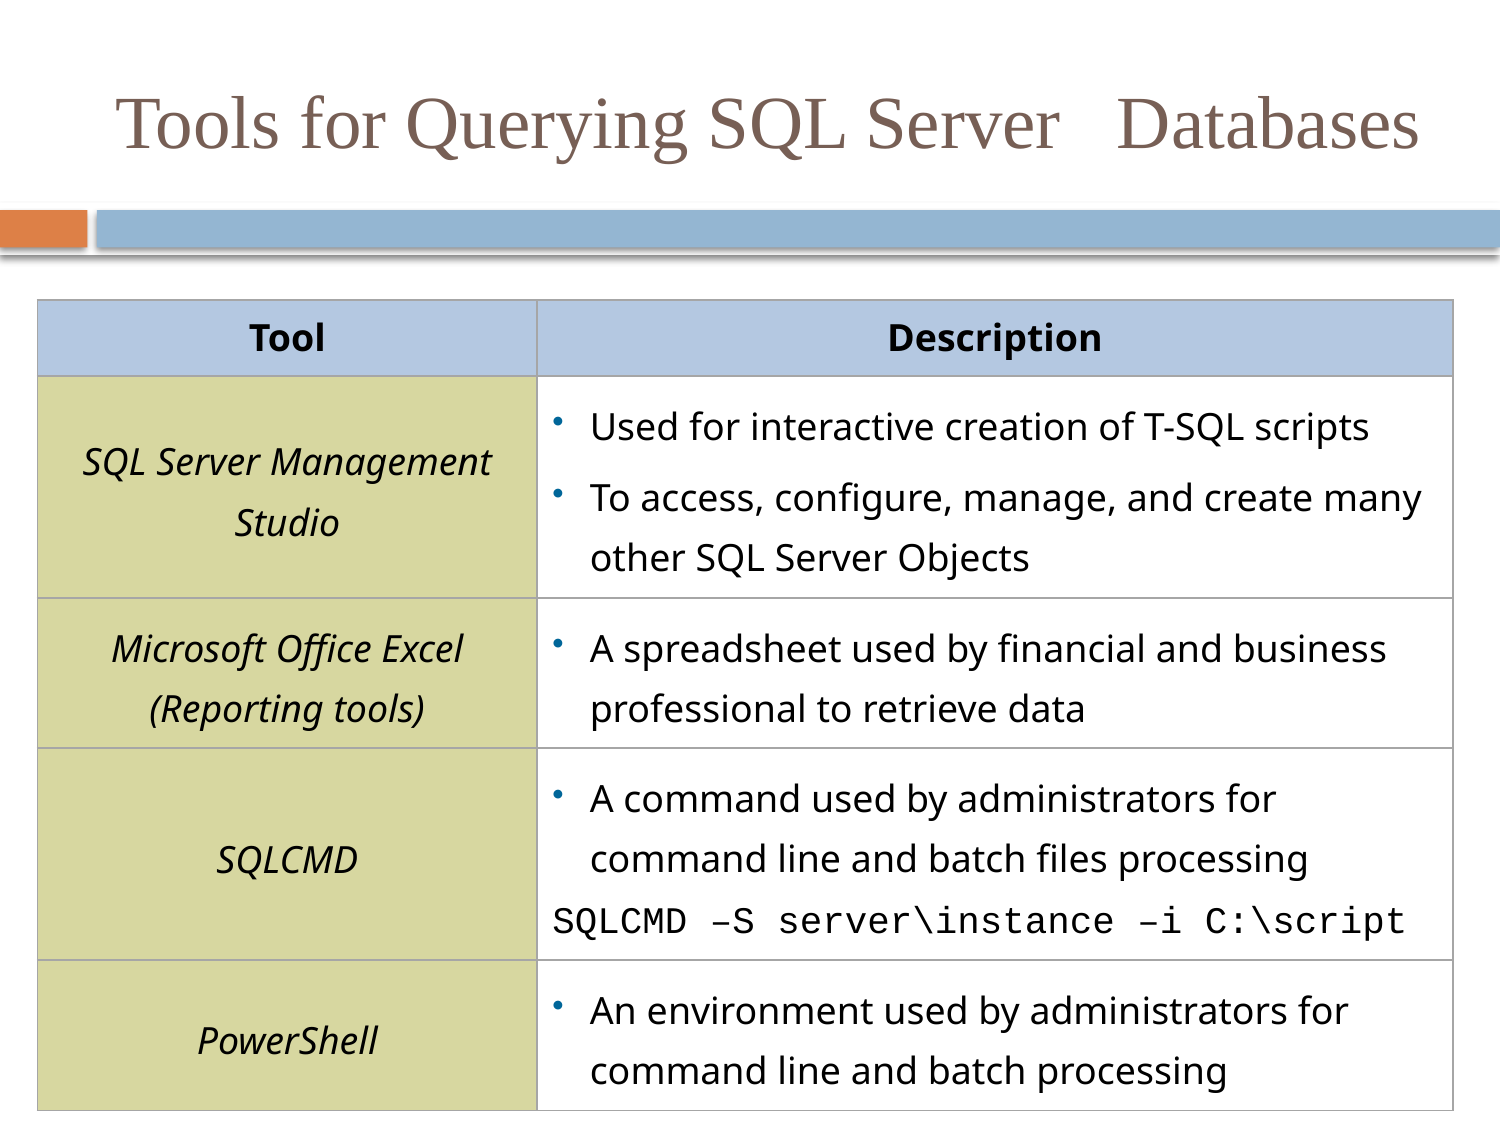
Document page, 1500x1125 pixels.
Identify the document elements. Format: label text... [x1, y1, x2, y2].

table_cell Used for interactive creation of T-SQL scripts To access, configure, manage, and create many other SQL Server Objects [538, 377, 1452, 597]
table_cell An environment used by administrators for command line and batch processing [538, 961, 1452, 1110]
table_cell SQLCMD [38, 749, 536, 959]
table_cell Microsoft Office Excel (Reporting tools) [38, 599, 536, 747]
table_header Tool [38, 301, 536, 375]
table_cell PowerShell [38, 961, 536, 1110]
title Tools for Querying SQL Server Databases [100, 37, 1438, 200]
table_cell A spreadsheet used by financial and business professional to retrieve data [538, 599, 1452, 747]
table_cell A command used by administrators for command line and batch files processing SQLCMD –S server\instance –i C:\script [538, 749, 1452, 959]
table_header Description [538, 301, 1452, 375]
table_cell SQL Server Management Studio [38, 377, 536, 597]
